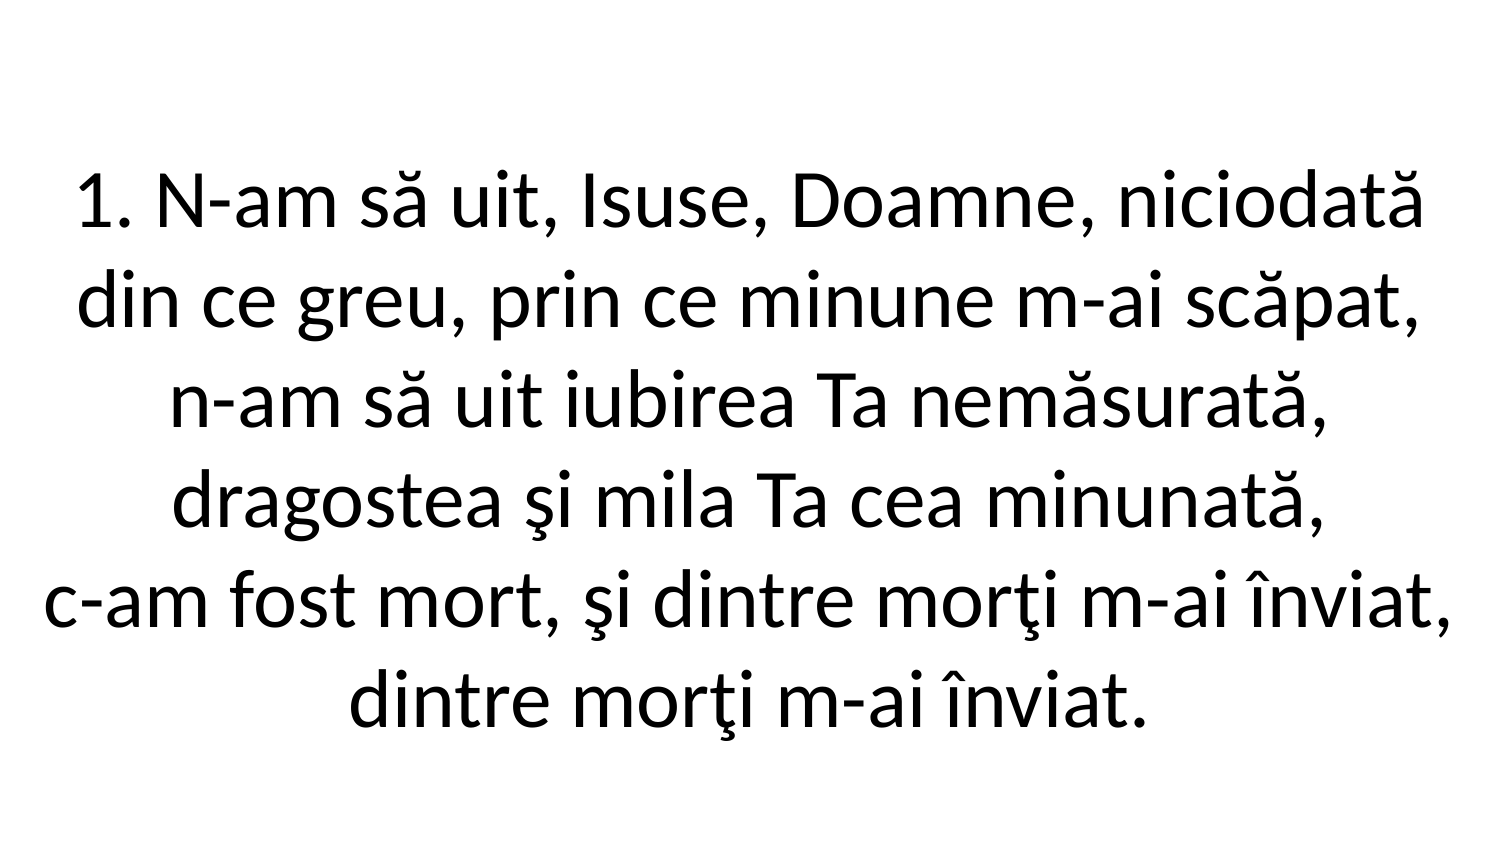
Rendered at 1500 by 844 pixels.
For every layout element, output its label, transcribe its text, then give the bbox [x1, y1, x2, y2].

text_box 1. N-am să uit, Isuse, Doamne, niciodată din ce greu, prin ce minune m-ai scăpat, n-am să uit iubirea Ta nemăsurată, dragostea şi mila Ta cea minunată, c-am fost mort, şi dintre morţi m-ai înviat, dintre morţi m-ai înviat. [29, 92, 1471, 752]
